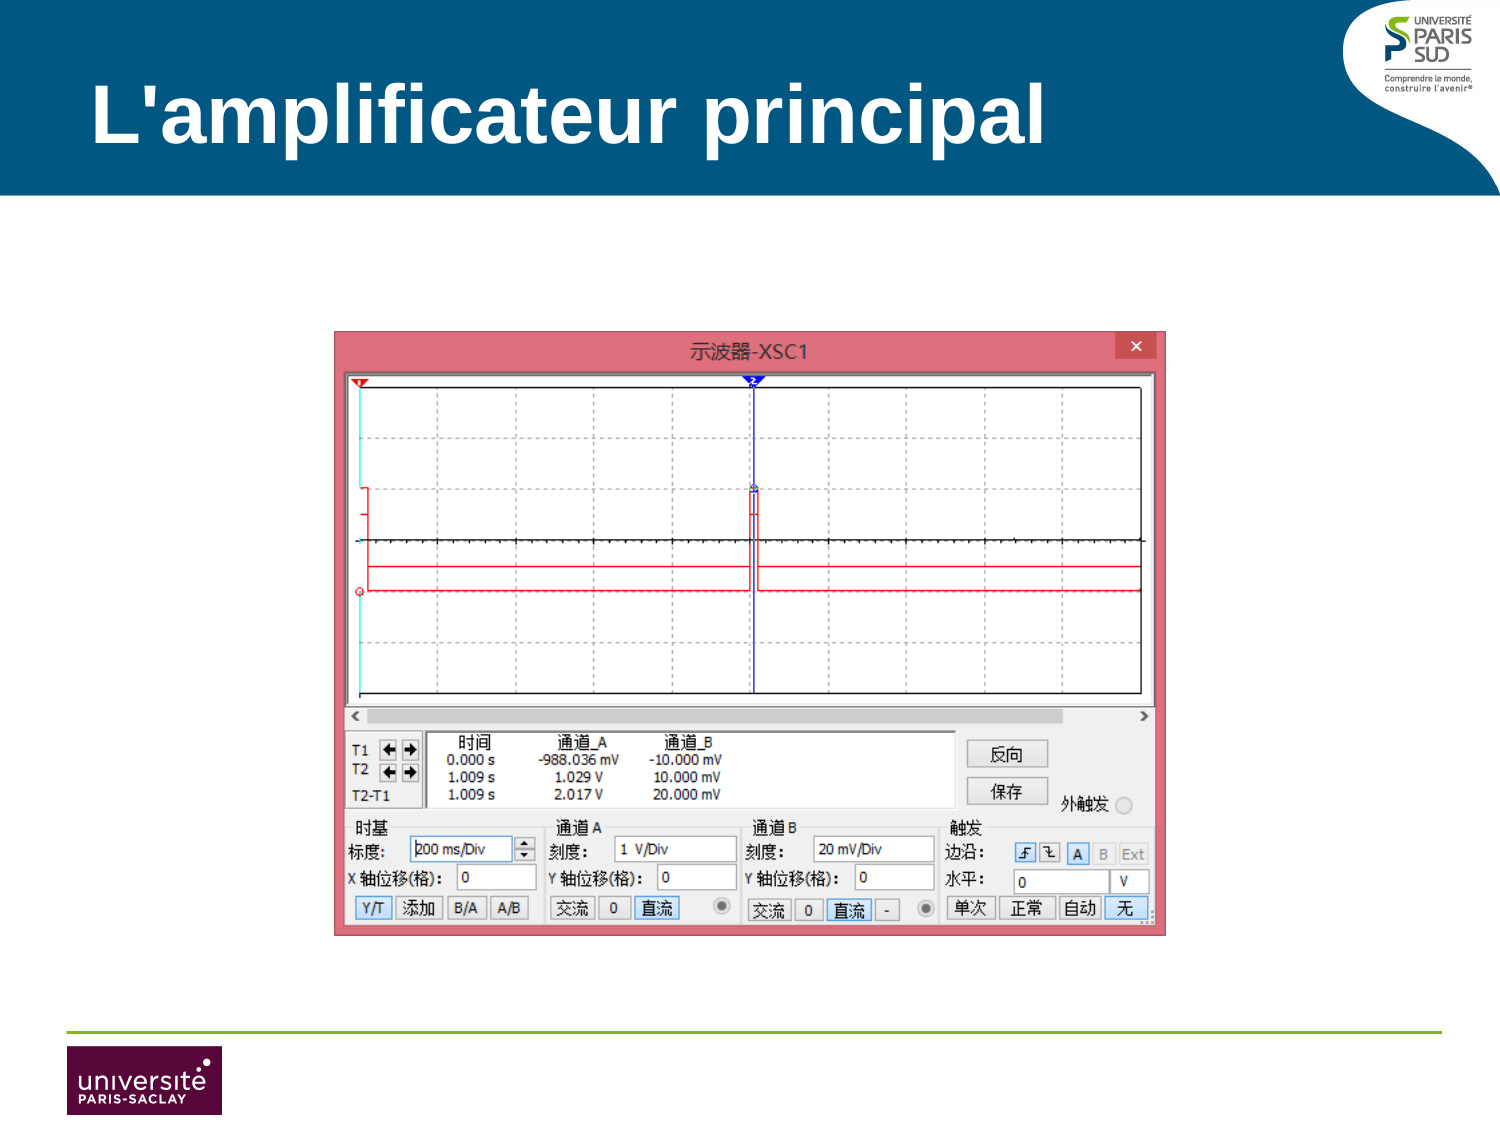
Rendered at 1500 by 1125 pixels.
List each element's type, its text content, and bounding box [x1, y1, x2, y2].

picture [1344, 0, 1500, 193]
picture [0, 196, 1500, 1118]
title L'amplificateur principal [75, 45, 1425, 233]
